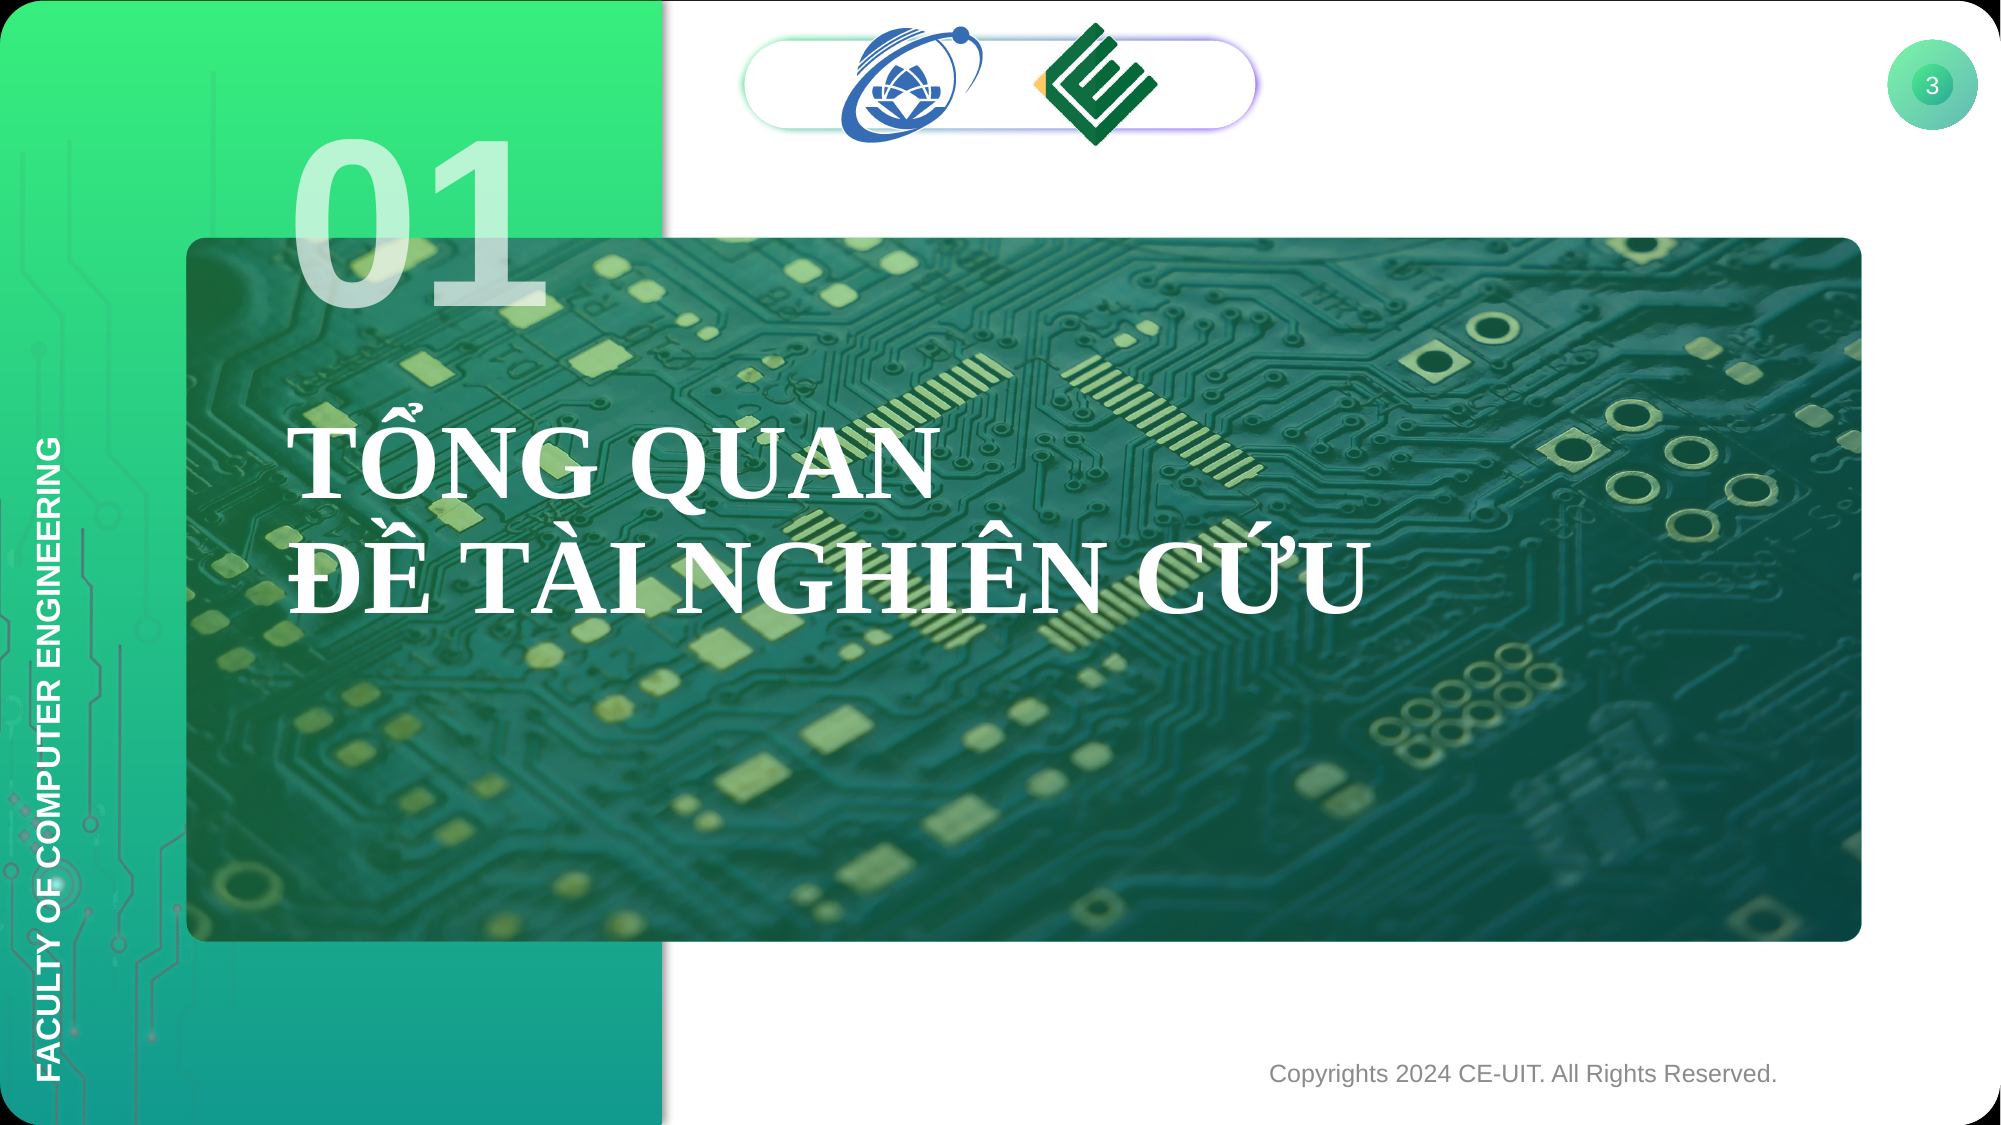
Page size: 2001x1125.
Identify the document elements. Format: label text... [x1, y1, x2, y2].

title TỔNG QUAN ĐỀ TÀI NGHIÊN CỨU [270, 397, 1778, 646]
list 01 [271, 92, 608, 385]
picture [840, 25, 984, 144]
footer Copyrights 2024 CE-UIT. All Rights Reserved. [1186, 1042, 1862, 1103]
picture [0, 1, 291, 1125]
slide_number 3 [1707, 54, 2000, 115]
picture [1031, 21, 1160, 148]
